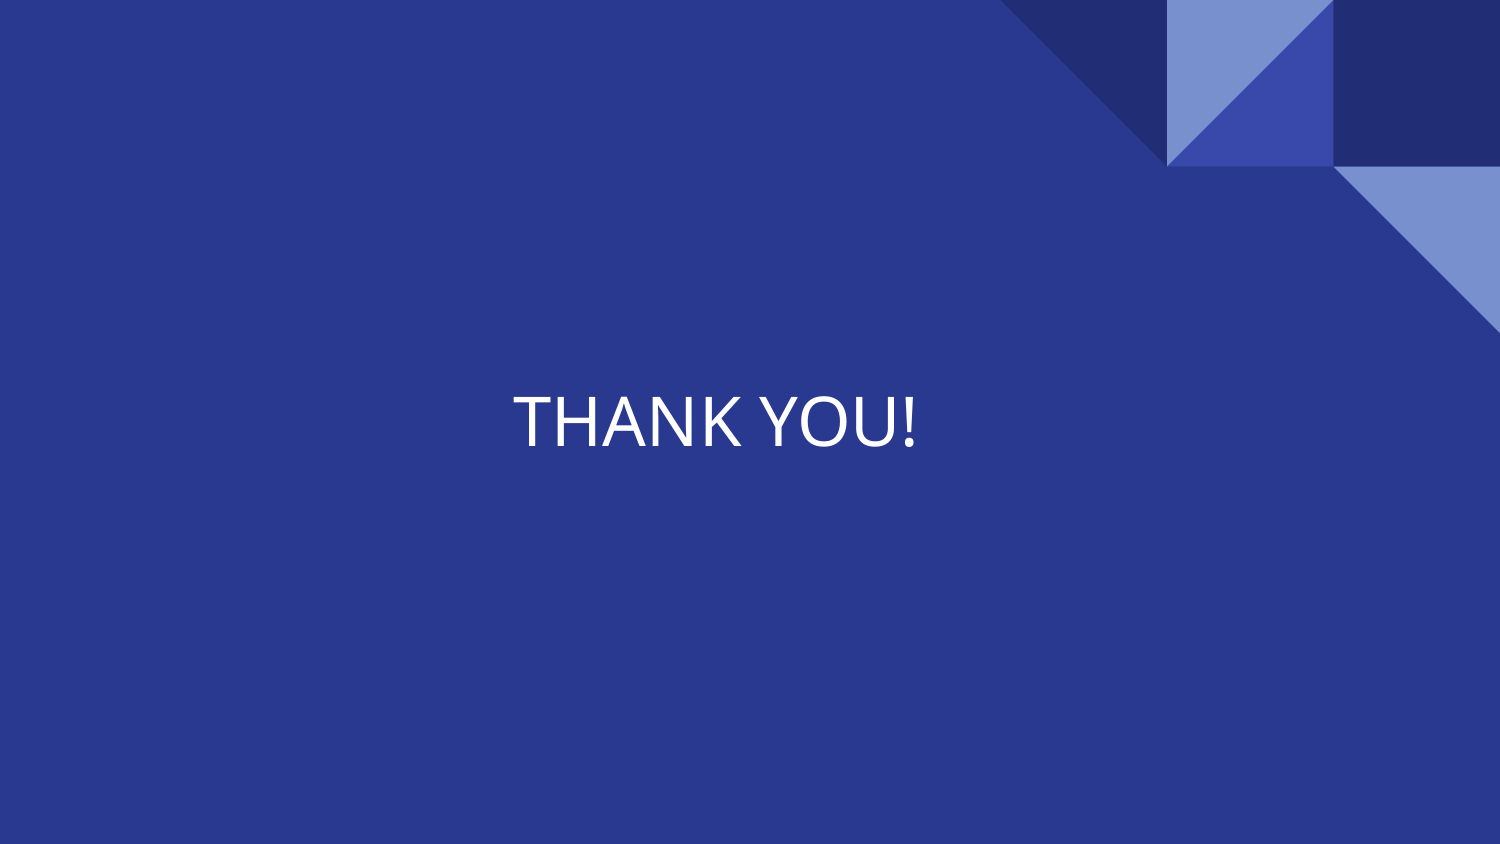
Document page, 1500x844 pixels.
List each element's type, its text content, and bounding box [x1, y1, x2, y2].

title THANK YOU! [232, 368, 1201, 476]
